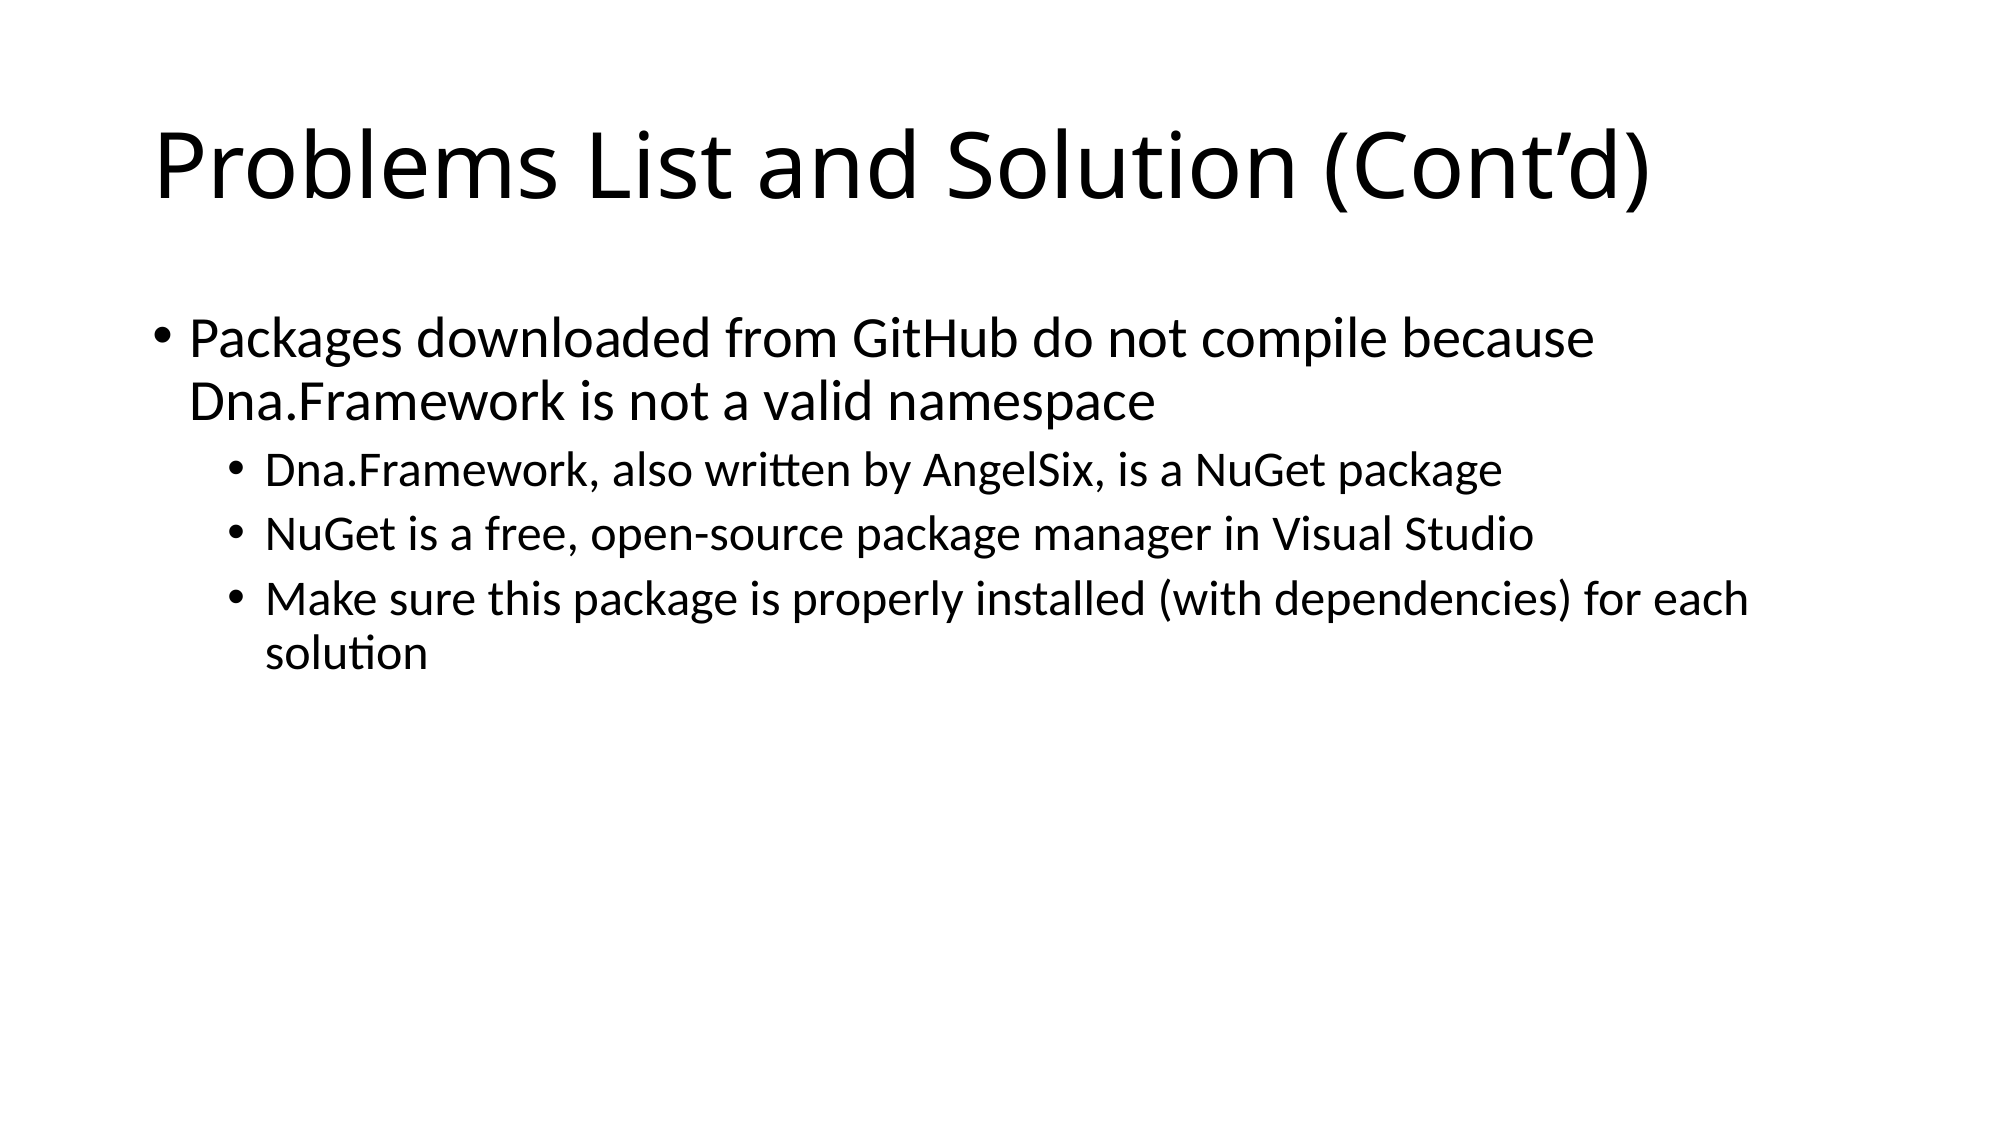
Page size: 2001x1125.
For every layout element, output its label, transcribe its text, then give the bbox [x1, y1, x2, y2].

title Problems List and Solution (Cont’d) [137, 59, 1863, 278]
list Packages downloaded from GitHub do not compile because Dna.Framework is not a valid namespace Dna.Framework, also written by AngelSix, is a NuGet package NuGet is a free, open-source package manager in Visual Studio Make sure this package is properly installed (with dependencies) for each solution [137, 299, 1863, 1014]
